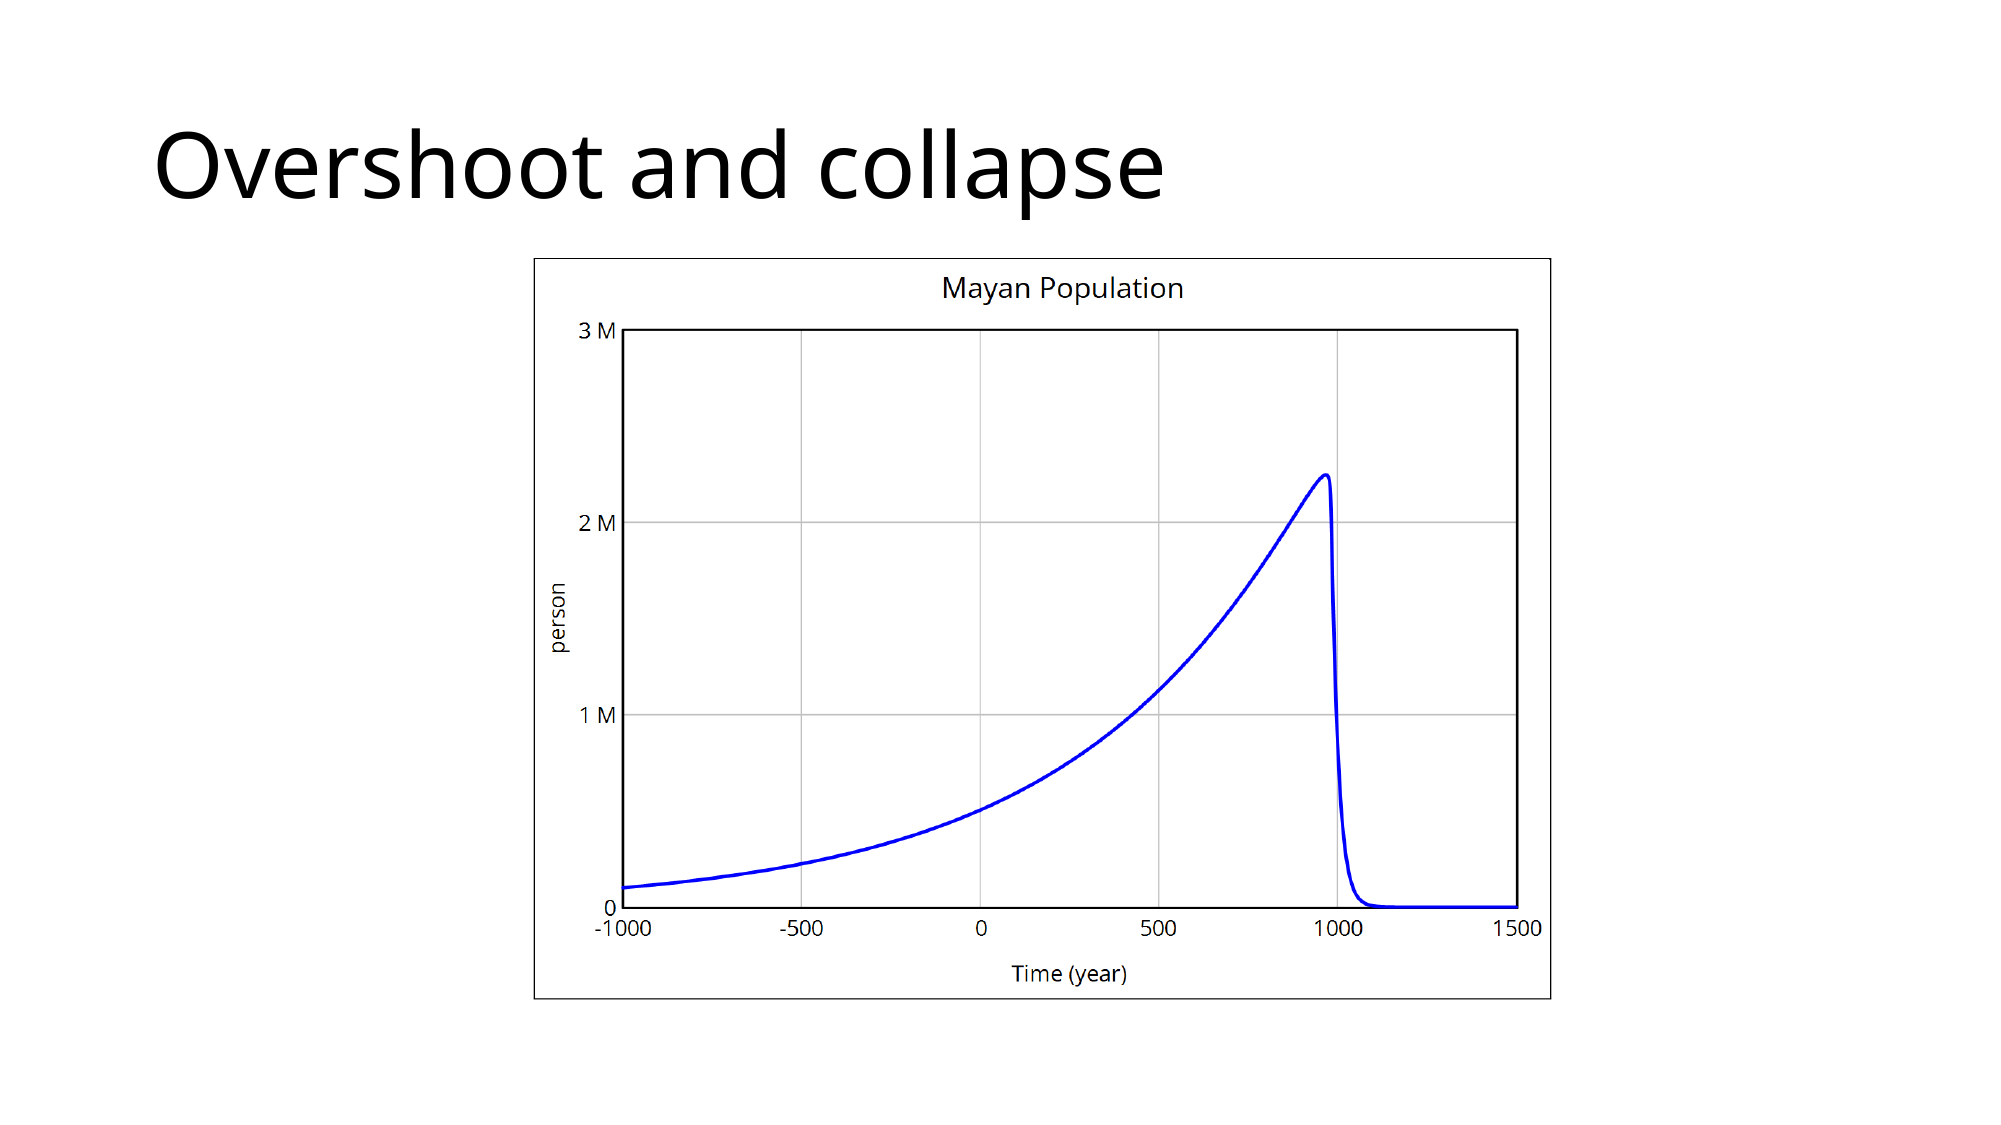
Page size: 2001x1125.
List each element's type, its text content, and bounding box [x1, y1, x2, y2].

picture [528, 250, 1557, 1005]
title Overshoot and collapse [137, 59, 1863, 278]
